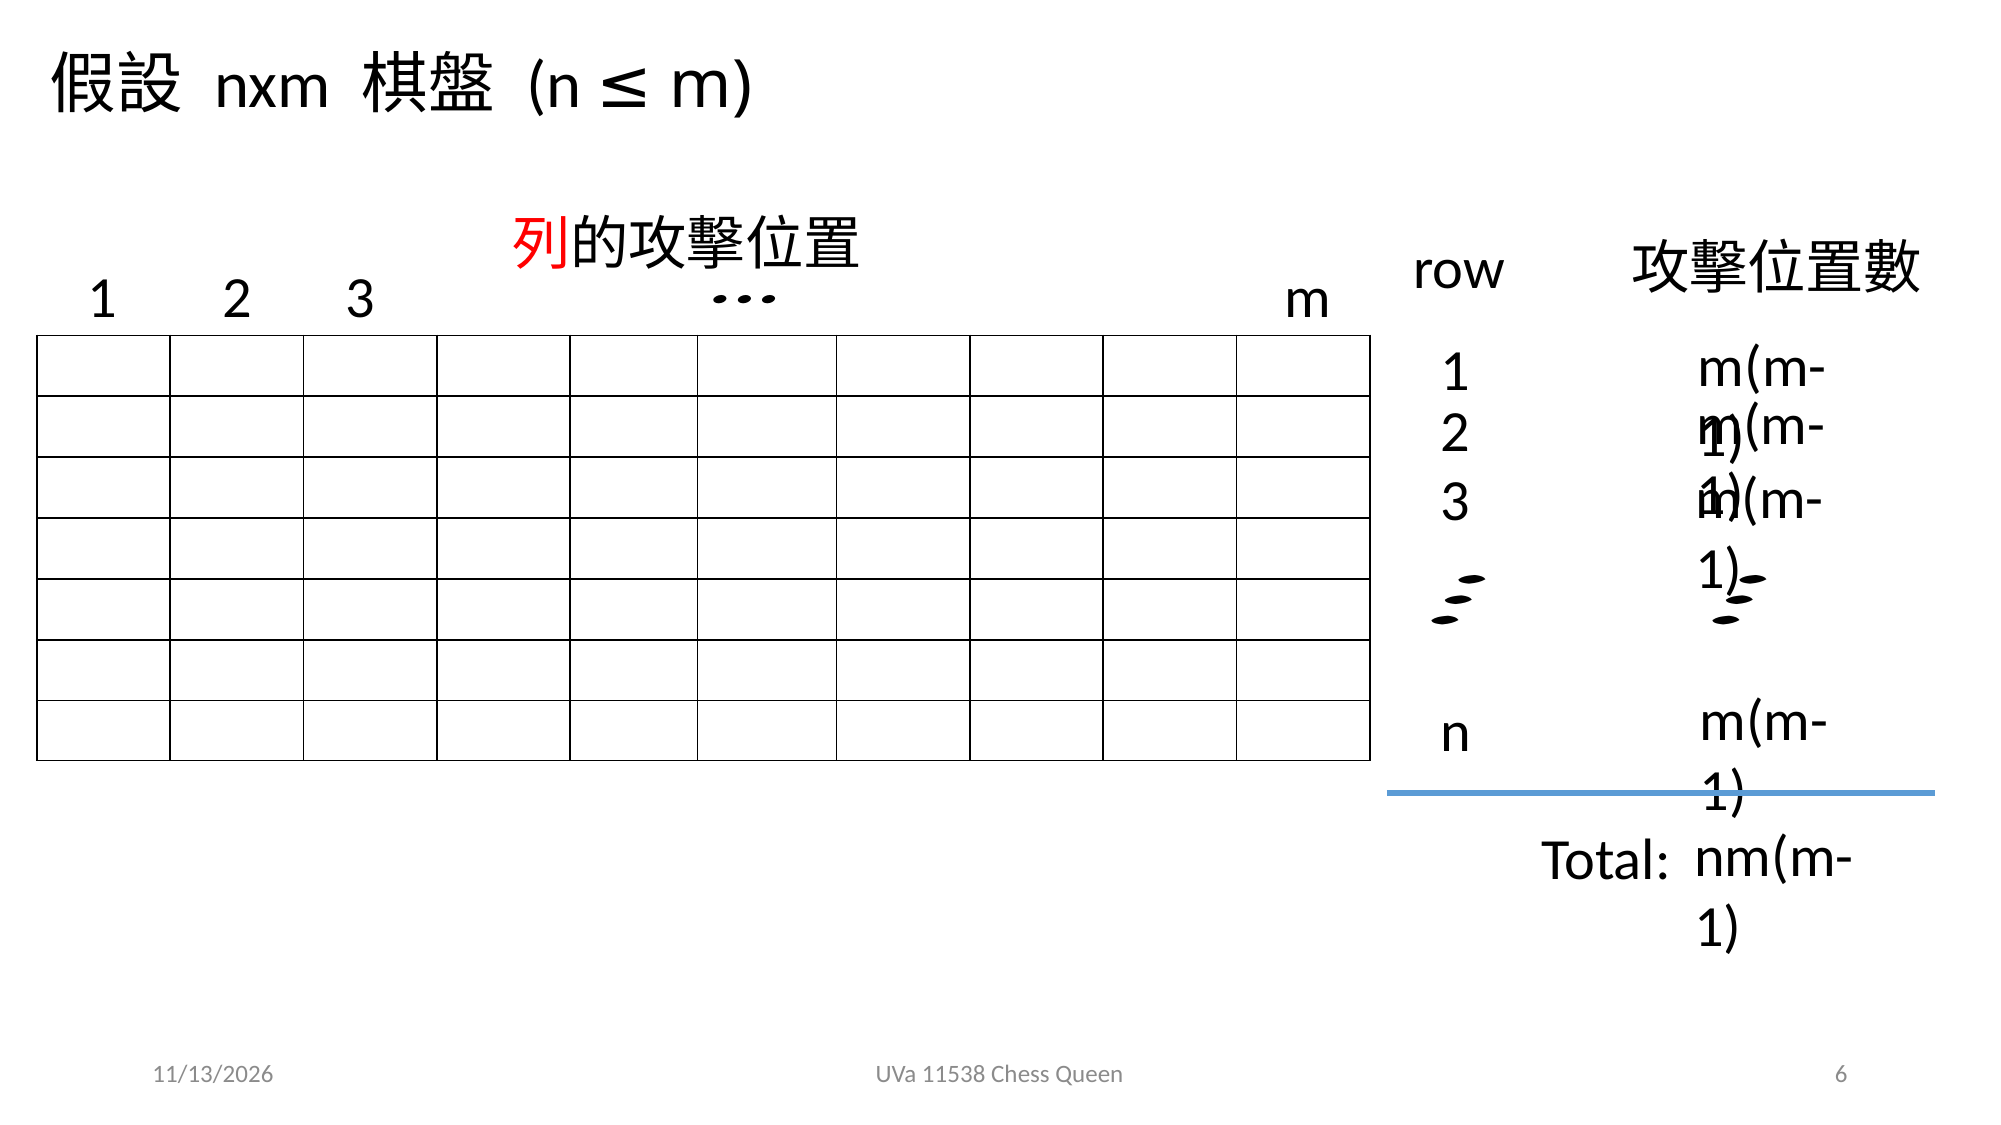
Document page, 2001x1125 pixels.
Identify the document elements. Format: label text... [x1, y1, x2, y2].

table_cell [438, 580, 569, 639]
table_cell [171, 458, 303, 517]
table_cell [1104, 519, 1236, 578]
table_header [438, 336, 569, 395]
table_cell [304, 641, 436, 700]
table_header [698, 336, 836, 395]
table_header [1104, 336, 1236, 395]
table_cell [698, 701, 836, 760]
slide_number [137, 1042, 588, 1103]
table_cell [837, 458, 969, 517]
table_cell [438, 458, 569, 517]
table_header [304, 336, 436, 395]
table_cell [698, 397, 836, 456]
table_header [1237, 336, 1369, 395]
table_cell [1237, 397, 1369, 456]
table_cell [971, 701, 1102, 760]
table_cell [698, 580, 836, 639]
table_cell [171, 397, 303, 456]
table_cell [1104, 580, 1236, 639]
table_cell [38, 397, 169, 456]
table_cell [698, 641, 836, 700]
table_cell [38, 701, 169, 760]
table_cell [38, 641, 169, 700]
table_cell [171, 580, 303, 639]
text_box 1 [1425, 325, 1509, 385]
table_cell [304, 580, 436, 639]
table_cell [971, 641, 1102, 700]
table_cell [571, 519, 697, 578]
table_cell [971, 580, 1102, 639]
table_cell [1237, 519, 1369, 578]
text_box 2 [1425, 385, 1509, 455]
text_box m(m-1) [1684, 796, 1887, 810]
table_cell [438, 701, 569, 760]
table_header [571, 336, 697, 395]
table_header [38, 336, 169, 395]
table_cell [571, 641, 697, 700]
table_cell [1237, 458, 1369, 517]
text_box nm(m-1) [1679, 810, 1907, 966]
table_cell [438, 519, 569, 578]
text_box 3 [330, 252, 415, 337]
table_cell [304, 519, 436, 578]
table_cell [304, 458, 436, 517]
text_box m(m-1) [1684, 675, 1887, 790]
slide_number 6 [1412, 1042, 1863, 1103]
table_cell [837, 701, 969, 760]
text_box n [1425, 685, 1509, 771]
table_cell [971, 458, 1102, 517]
table_cell [971, 397, 1102, 456]
text_box m(m-1) [1681, 378, 1884, 534]
table_cell [1237, 701, 1369, 760]
text_box 1 [72, 252, 157, 337]
table_cell [1104, 397, 1236, 456]
table_header [837, 336, 969, 395]
text_box m(m-1) [1680, 453, 1883, 608]
table_cell [171, 701, 303, 760]
table_cell [837, 641, 969, 700]
text_box m [1270, 252, 1354, 337]
footer UVa 11538 Chess Queen [662, 1042, 1338, 1103]
table_cell [571, 580, 697, 639]
table_cell [1237, 580, 1369, 639]
table_cell [1104, 641, 1236, 700]
table_cell [971, 519, 1102, 578]
table_cell [1237, 641, 1369, 700]
text_box 列的攻擊位置 [497, 198, 979, 284]
text_box Total: [1526, 814, 1697, 899]
text_box 攻擊位置數 [1616, 222, 2000, 308]
text_box 假設 nxm 棋盤 (n ≤ m) [34, 33, 789, 129]
table_cell [1104, 701, 1236, 760]
table_cell [837, 580, 969, 639]
table_header [171, 336, 303, 395]
text_box 3 [1425, 455, 1509, 540]
table_cell [438, 397, 569, 456]
table_cell [438, 641, 569, 700]
table_cell [571, 458, 697, 517]
text_box row [1398, 222, 1532, 308]
table_cell [837, 397, 969, 456]
table_cell [38, 519, 169, 578]
table_cell [304, 397, 436, 456]
table_cell [571, 397, 697, 456]
table_cell [38, 580, 169, 639]
table_cell [698, 458, 836, 517]
table_cell [38, 458, 169, 517]
text_box m(m-1) [1683, 320, 1885, 476]
table_cell [837, 519, 969, 578]
table_header [971, 336, 1102, 395]
table_cell [571, 701, 697, 760]
table_cell [304, 701, 436, 760]
table_cell [698, 519, 836, 578]
table_cell [171, 641, 303, 700]
table_cell [1104, 458, 1236, 517]
table_cell [171, 519, 303, 578]
text_box 2 [207, 252, 292, 337]
